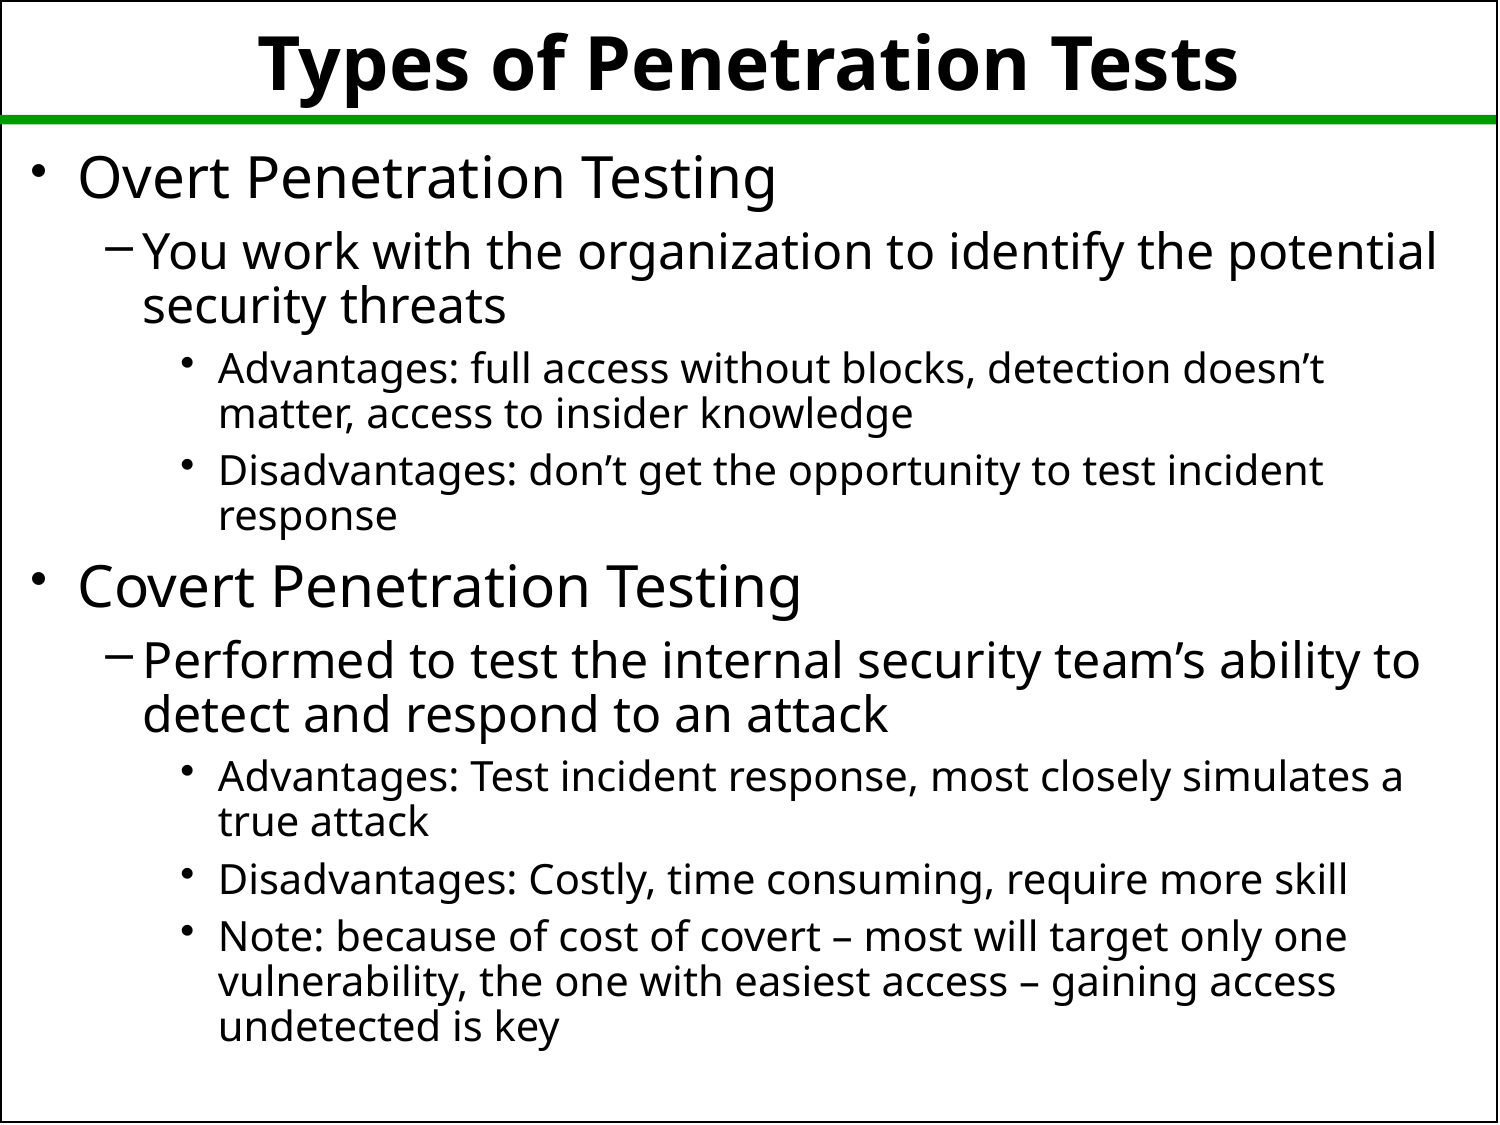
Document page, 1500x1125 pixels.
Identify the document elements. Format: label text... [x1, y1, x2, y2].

title Types of Penetration Tests [14, 7, 1483, 125]
list Overt Penetration Testing You work with the organization to identify the potential security threats Advantages: full access without blocks, detection doesn’t matter, access to insider knowledge Disadvantages: don’t get the opportunity to test incident response Covert Penetration Testing Performed to test the internal security team’s ability to detect and respond to an attack Advantages: Test incident response, most closely simulates a true attack Disadvantages: Costly, time consuming, require more skill Note: because of cost of covert – most will target only one vulnerability, the one with easiest access – gaining access undetected is key [15, 141, 1485, 1074]
